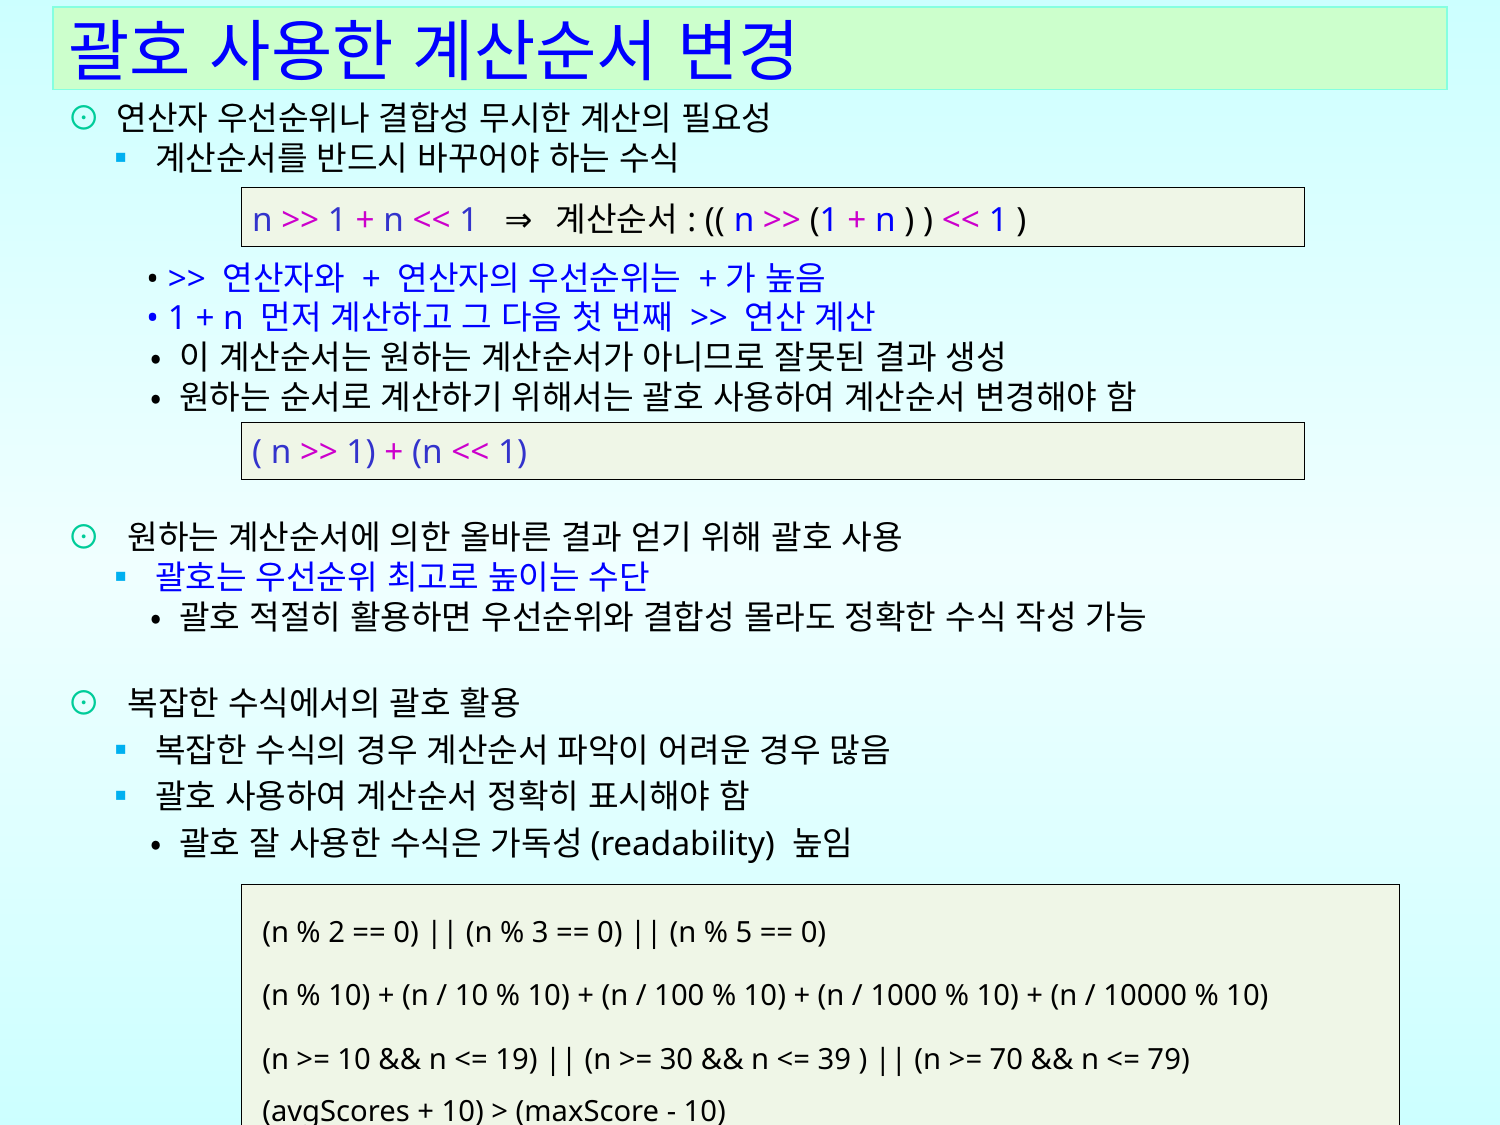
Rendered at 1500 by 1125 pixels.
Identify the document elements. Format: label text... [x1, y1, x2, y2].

title 괄호 사용한 계산순서 변경 [52, 6, 1448, 90]
text_box ⊙ 연산자 우선순위나 결합성 무시한 계산의 필요성 ▪ 계산순서를 반드시 바꾸어야 하는 수식 • >> 연산자와 + 연산자의 우선순위는 +가 높음 • 1 + n 먼저 계산하고 그 다음 첫 번째 >> 연산 계산 • 이 계산순서는 원하는 계산순서가 아니므로 잘못된 결과 생성 • 원하는 순서로 계산하기 위해서는 괄호 사용하여 계산순서 변경해야 함 ⊙ 원하는 계산순서에 의한 올바른 결과 얻기 위해 괄호 사용 ▪ 괄호는 우선순위 최고로 높이는 수단 • 괄호 적절히 활용하면 우선순위와 결합성 몰라도 정확한 수식 작성 가능 ⊙ 복잡한 수식에서의 괄호 활용 ▪ 복잡한 수식의 경우 계산순서 파악이 어려운 경우 많음 ▪ 괄호 사용하여 계산순서 정확히 표시해야 함 • 괄호 잘 사용한 수식은 가독성(readability) 높임 [53, 89, 1454, 870]
table_header ( n >> 1) + (n << 1) [242, 423, 1304, 479]
table_header n >> 1 + n << 1 ⇒ 계산순서: (( n >> (1 + n ) ) << 1 ) [242, 188, 1304, 246]
table_header (n % 2 == 0) || (n % 3 == 0) || (n % 5 == 0) (n % 10) + (n / 10 % 10) + (n / 100 % 10) + (n / 1000 % 10) + (n / 10000 % 10) (n >= 10 && n <= 19) || (n >= 30 && n <= 39 ) || (n >= 70 && n <= 79) (avgScores + 10) > (maxScore - 10) [242, 885, 1399, 1125]
